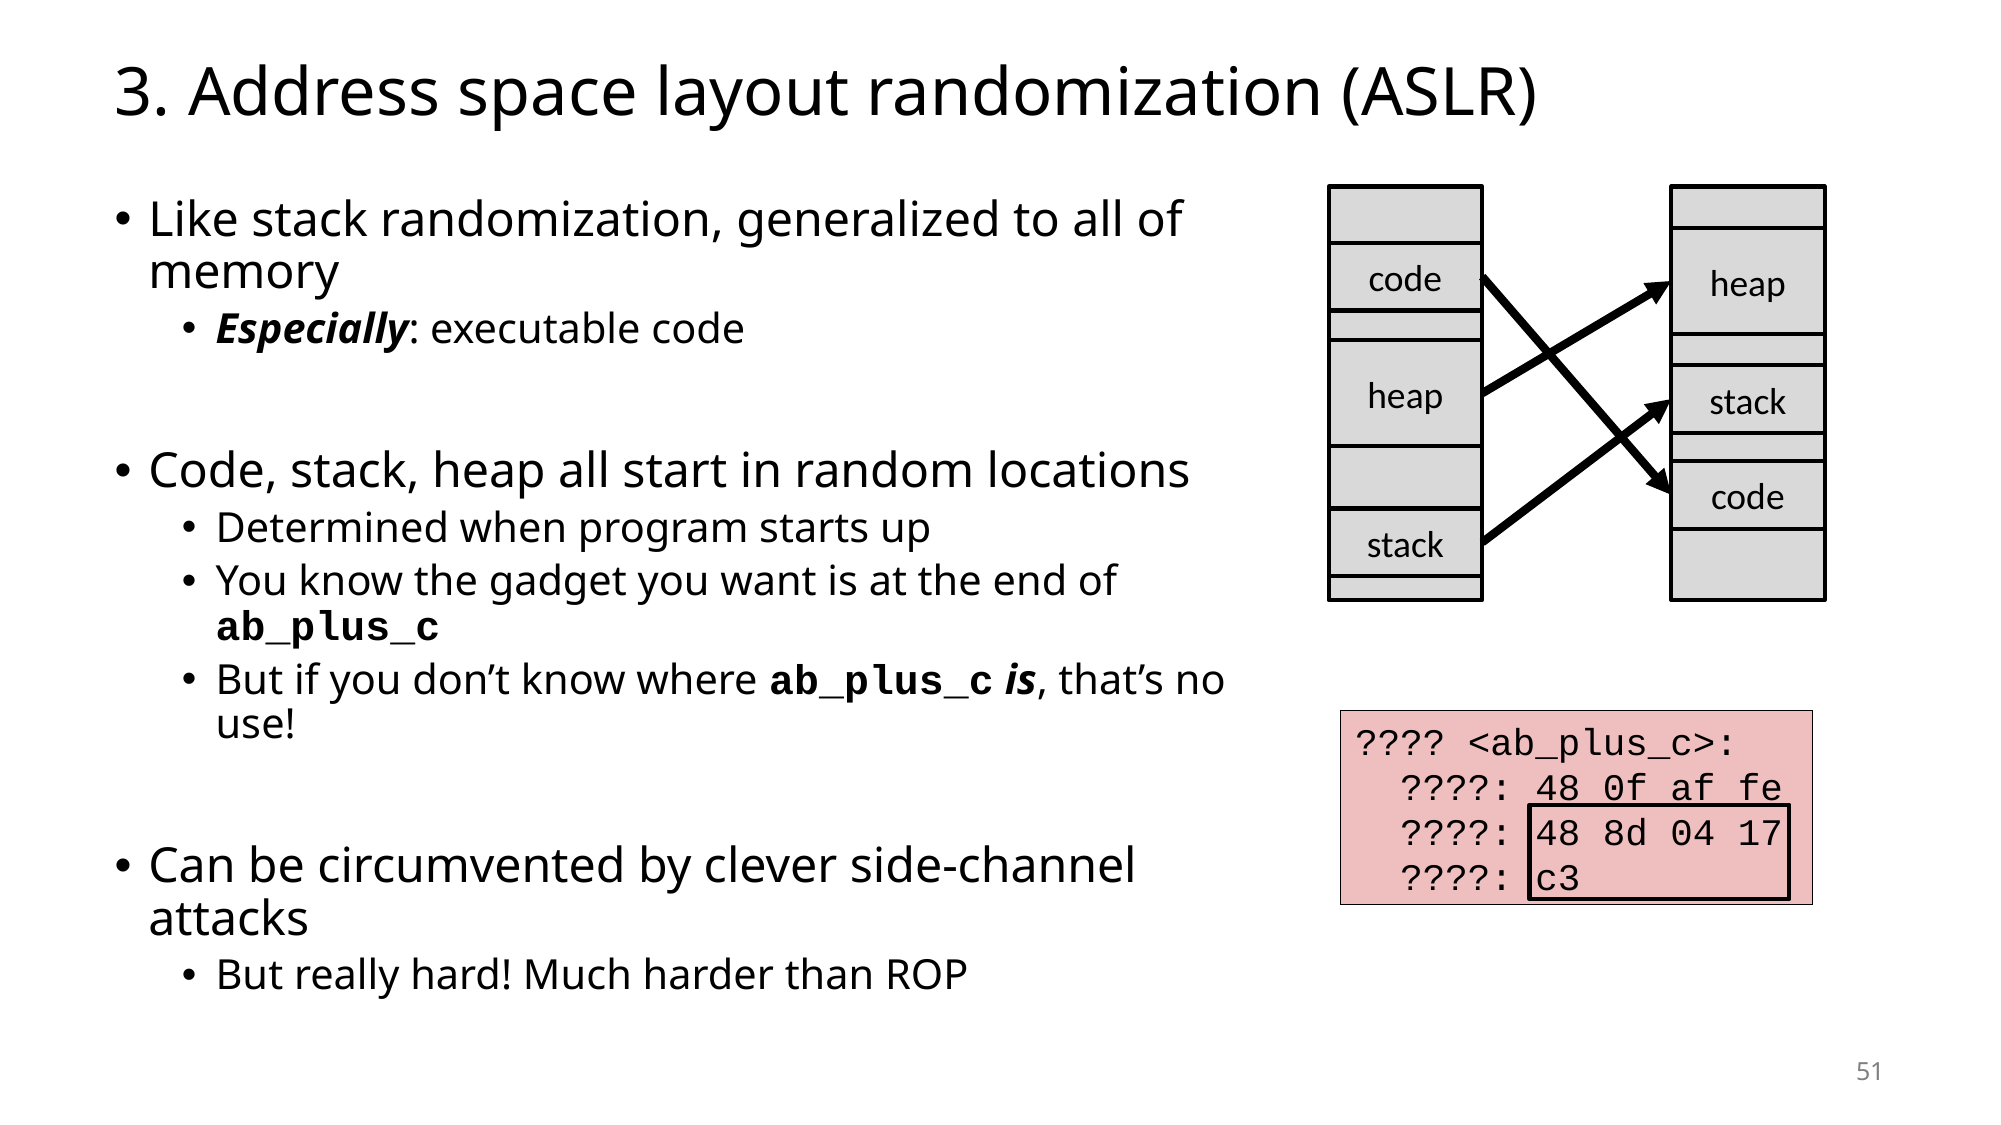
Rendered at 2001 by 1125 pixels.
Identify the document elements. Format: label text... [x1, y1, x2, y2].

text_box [1340, 710, 1814, 908]
title 3. Address space layout randomization (ASLR) [99, 37, 1900, 150]
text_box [1328, 186, 1825, 600]
slide_number 51 [1749, 1042, 1900, 1103]
list Like stack randomization, generalized to all of memory Especially: executable code Code, stack, heap all start in random locations Determined when program starts up You know the gadget you want is at the end of ab_plus_c But if you don’t know where ab_plus_c is, that’s no use! Can be circumvented by clever side-channel attacks But really hard! Much harder than ROP [99, 187, 1257, 1013]
